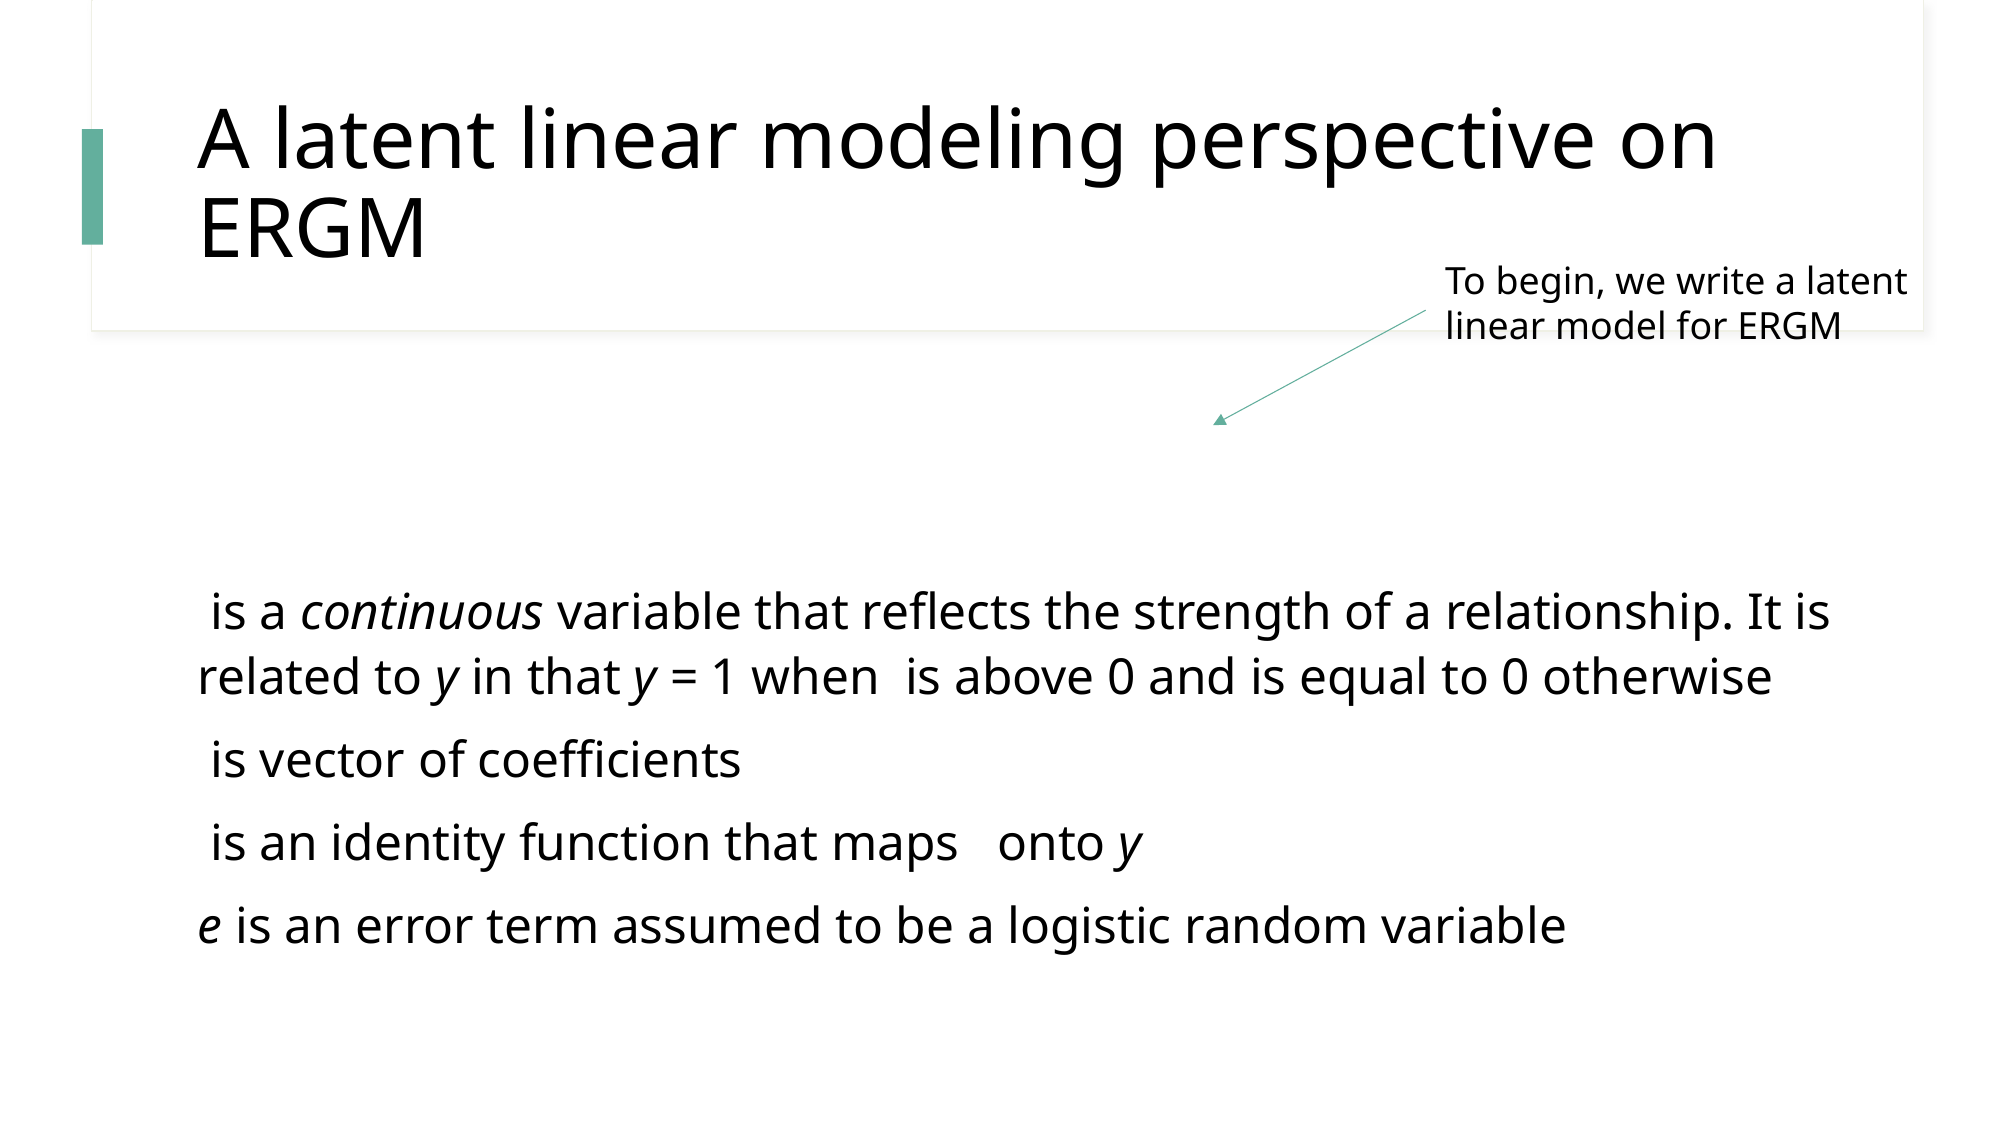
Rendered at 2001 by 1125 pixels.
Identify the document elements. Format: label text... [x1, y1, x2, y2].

text_box To begin, we write a latent linear model for ERGM [1430, 249, 2000, 355]
title A latent linear modeling perspective on ERGM [183, 90, 1851, 284]
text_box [1213, 310, 1426, 426]
